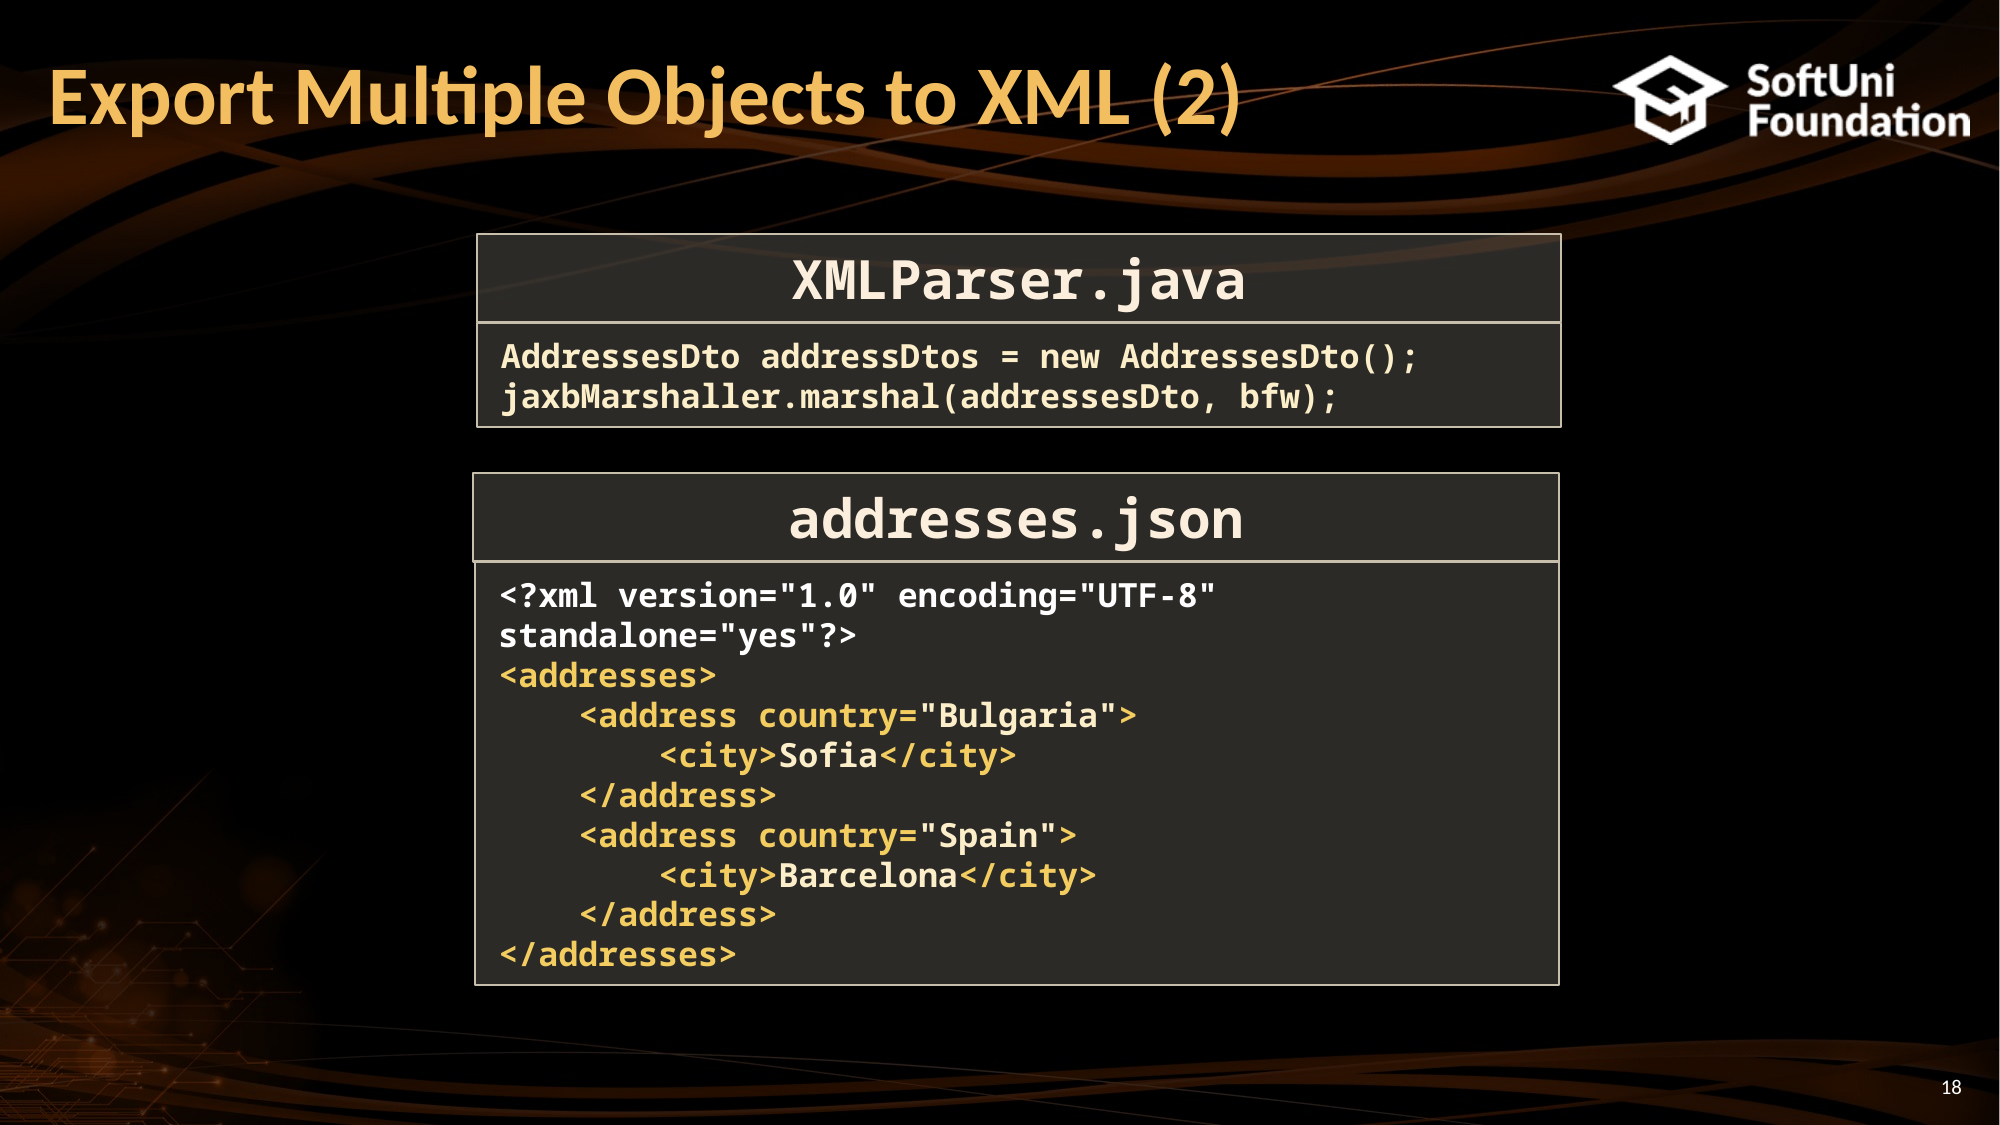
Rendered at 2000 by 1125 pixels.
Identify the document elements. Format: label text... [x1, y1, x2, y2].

text_box XMLParser.java [477, 233, 1562, 323]
title Export Multiple Objects to XML (2) [30, 6, 1602, 189]
picture [0, 0, 2000, 1125]
slide_number 18 [1897, 1070, 1968, 1103]
text_box addresses.json [473, 472, 1560, 562]
text_box <?xml version="1.0" encoding="UTF-8" standalone="yes"?> <addresses> <address country="Bulgaria"> <city>Sofia</city> </address> <address country="Spain"> <city>Barcelona</city> </address> </addresses> [474, 562, 1560, 986]
text_box AddressesDto addressDtos = new AddressesDto(); jaxbMarshaller.marshal(addressesDto, bfw); [477, 323, 1561, 427]
